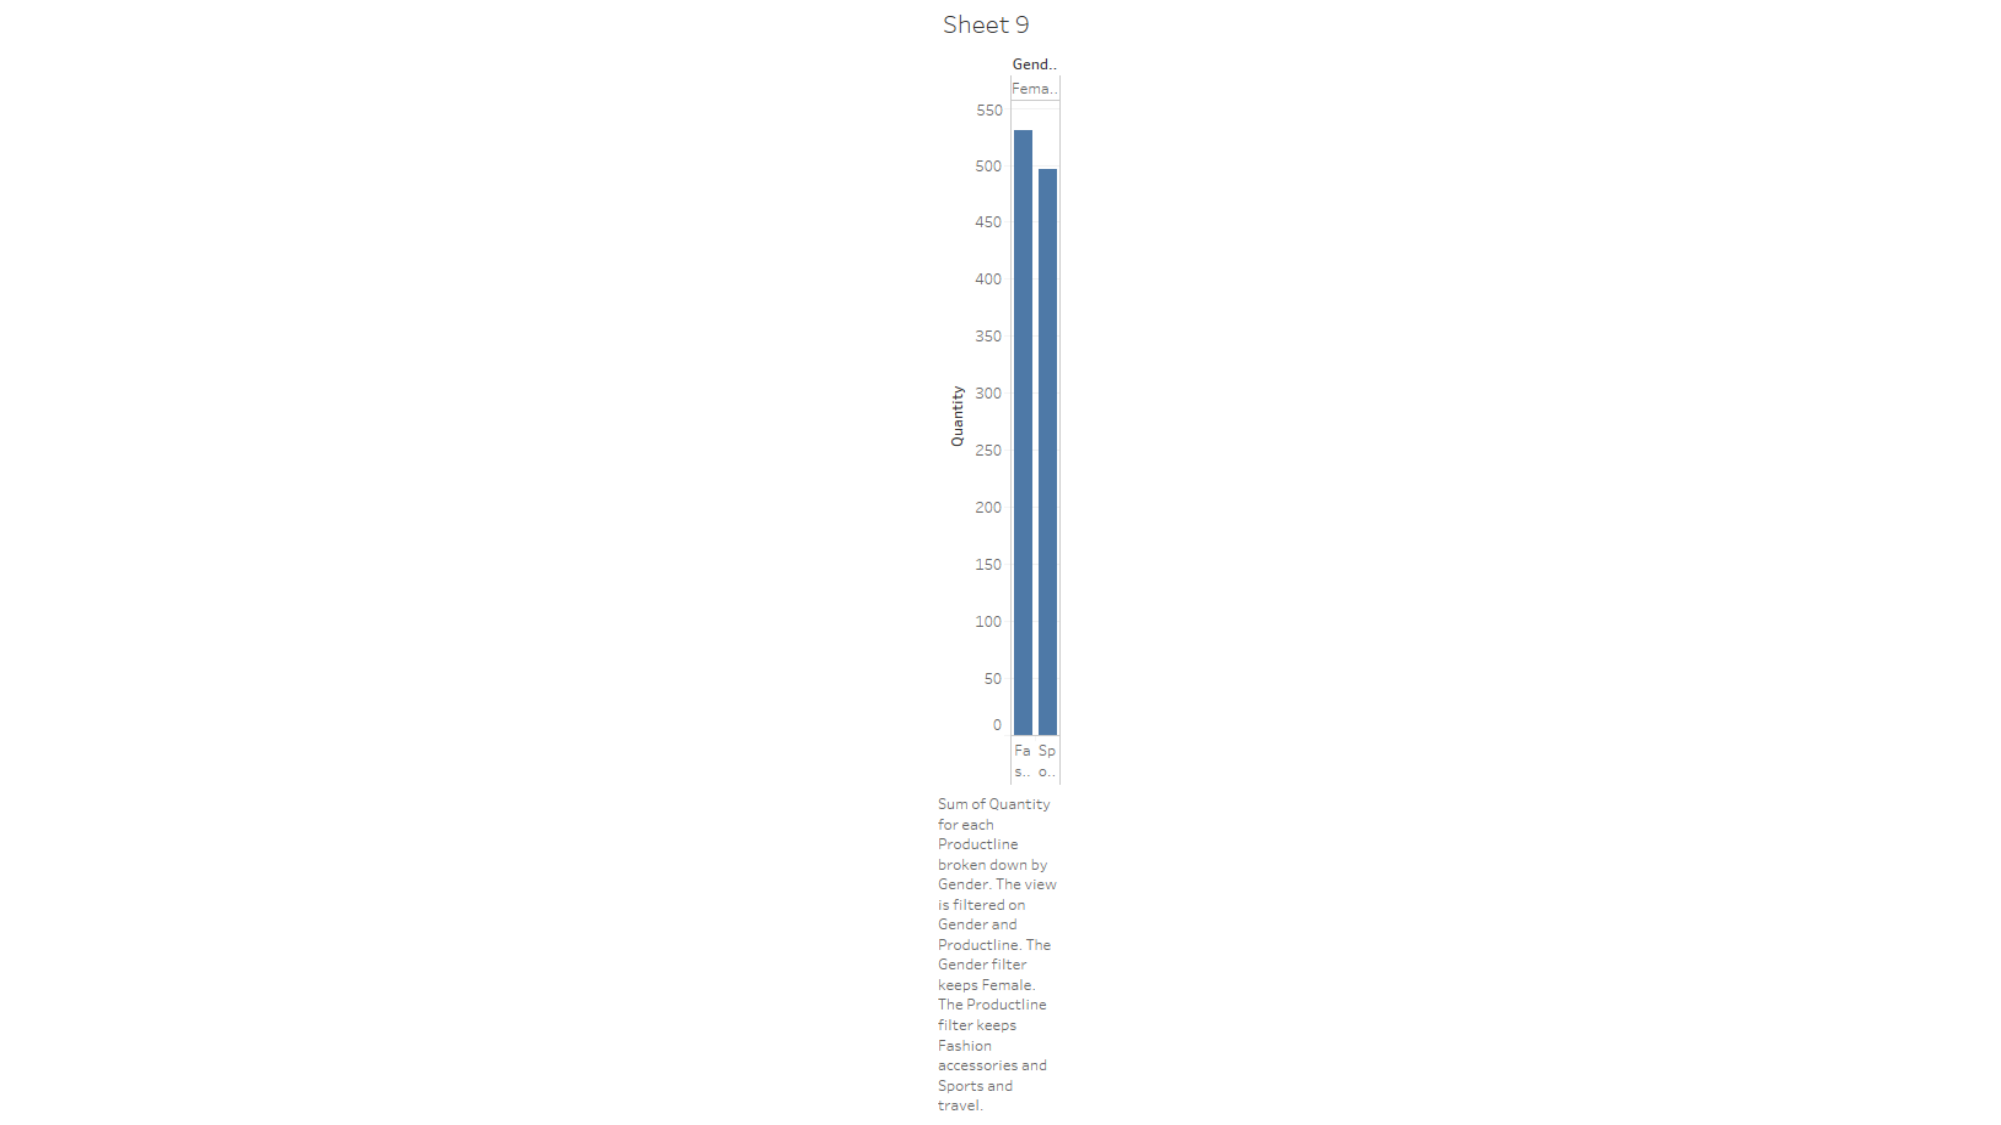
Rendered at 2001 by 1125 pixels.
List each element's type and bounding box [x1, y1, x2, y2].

picture [938, 0, 1062, 1125]
